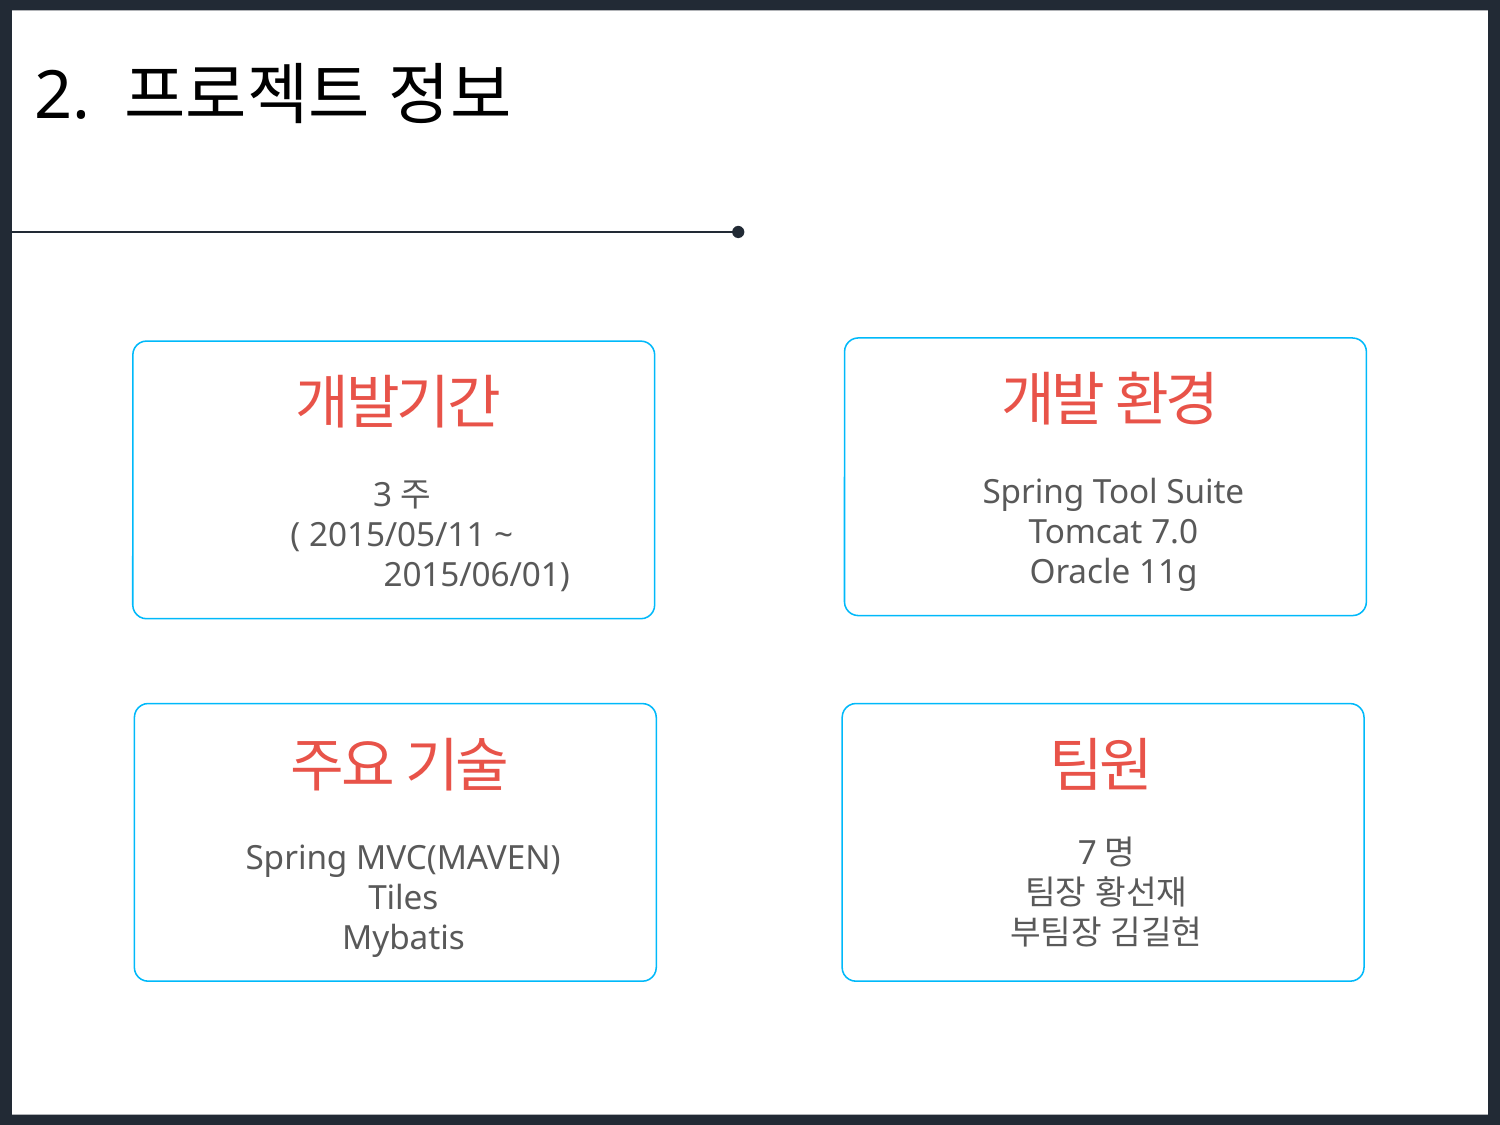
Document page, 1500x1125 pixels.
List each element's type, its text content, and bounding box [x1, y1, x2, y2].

text_box [0, 0, 1500, 1125]
text_box 2. 프로젝트 정보 [20, 44, 527, 140]
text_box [124, 335, 673, 639]
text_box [835, 332, 1385, 636]
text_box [125, 698, 675, 1001]
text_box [833, 698, 1382, 996]
